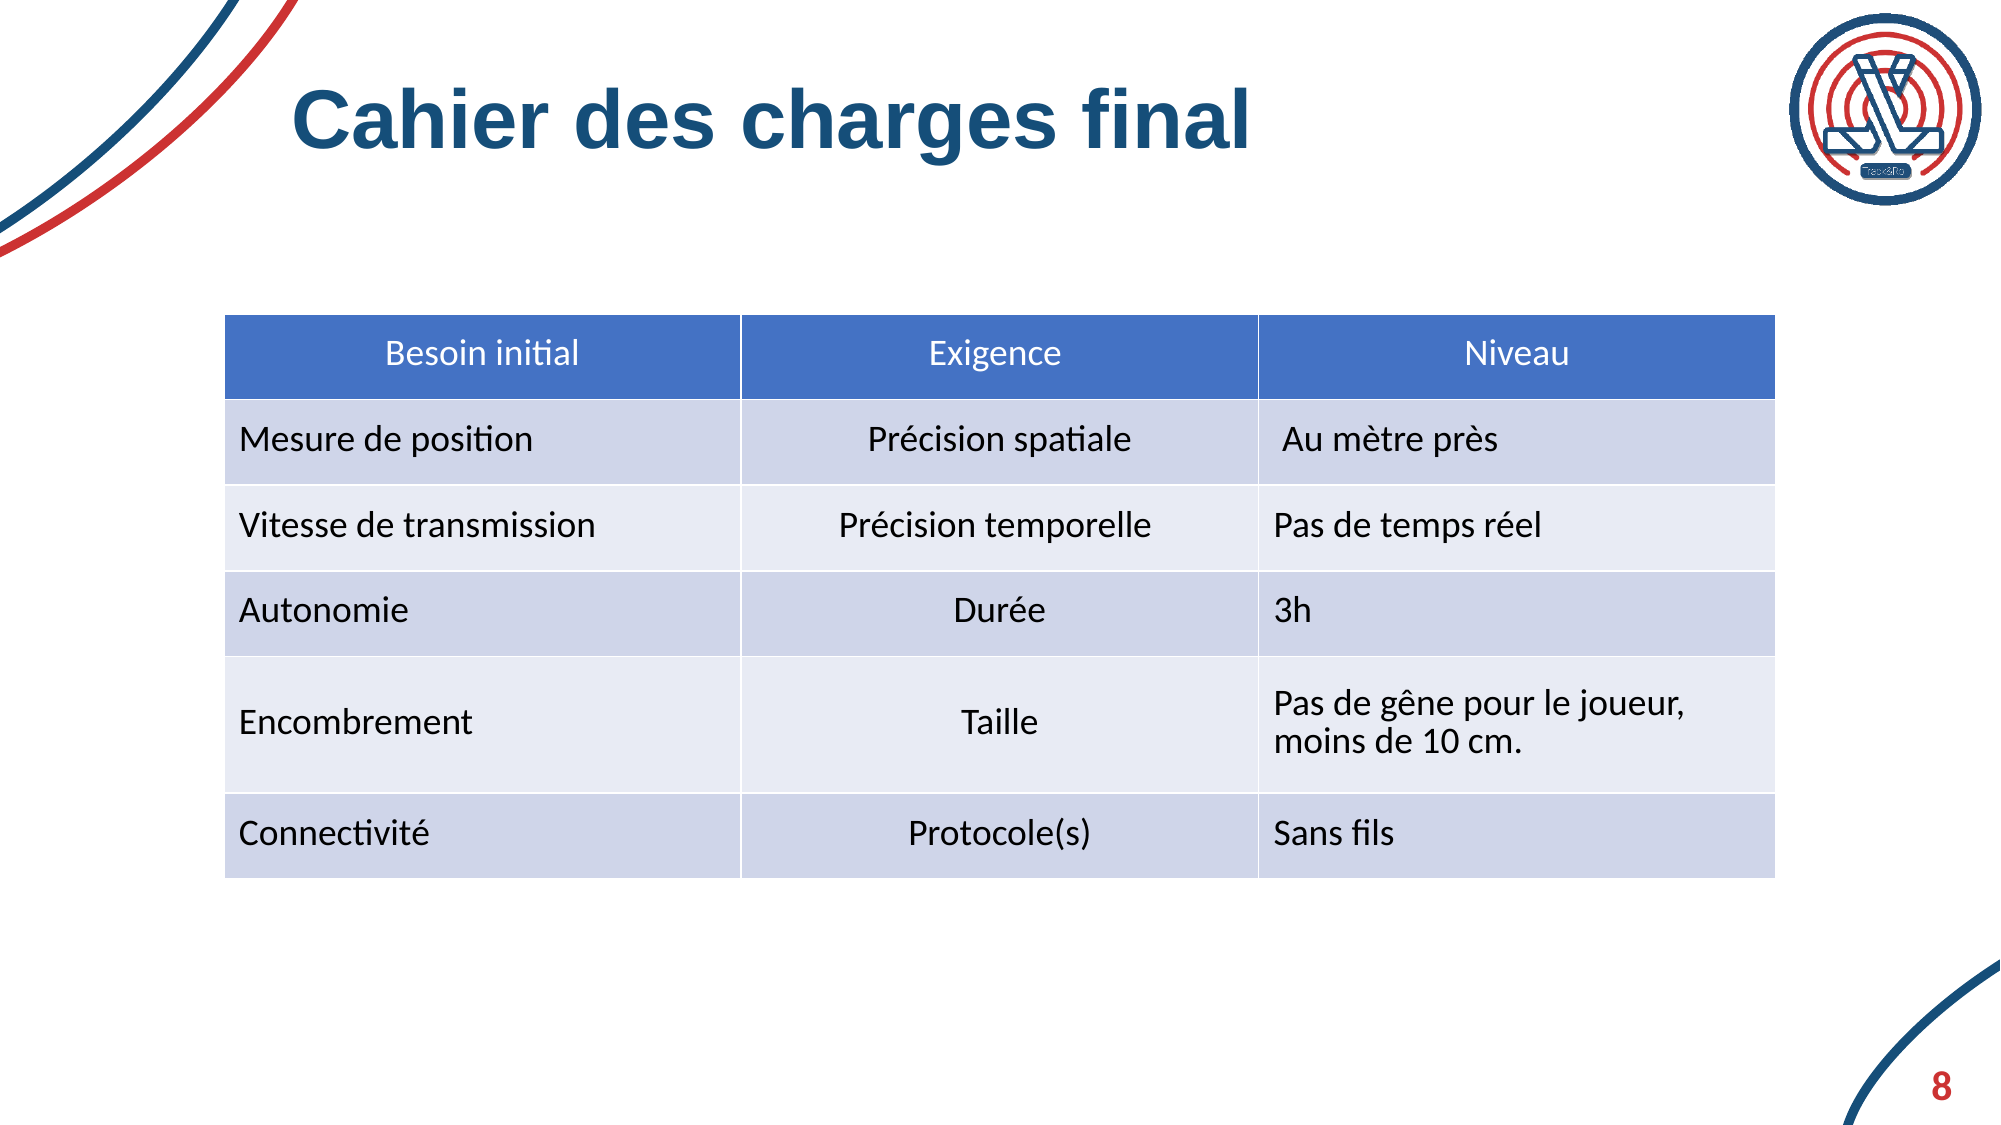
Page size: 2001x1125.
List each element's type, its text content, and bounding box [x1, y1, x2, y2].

table_cell Connectivité [225, 794, 740, 878]
table_cell Précision spatiale [742, 400, 1258, 484]
text_box [0, 0, 294, 254]
table_cell Au mètre près [1259, 400, 1775, 484]
table_cell Protocole(s) [742, 794, 1258, 878]
table_cell Mesure de position [225, 400, 740, 484]
table_header Exigence [742, 315, 1258, 399]
table_header Niveau [1259, 315, 1775, 399]
table_cell Durée [742, 572, 1258, 656]
table_cell 3h [1259, 572, 1775, 656]
table_cell Autonomie [225, 572, 740, 656]
text_box [0, 0, 235, 229]
text_box 8 [1893, 1042, 1902, 1051]
text_box Cahier des charges final [276, 57, 1747, 173]
table_cell Pas de gêne pour le joueur, moins de 10 cm. [1259, 657, 1775, 792]
table_cell Taille [742, 657, 1258, 792]
text_box [1846, 963, 2000, 1125]
table_cell Précision temporelle [742, 486, 1258, 570]
table_cell Vitesse de transmission [225, 486, 740, 570]
table_cell Pas de temps réel [1259, 486, 1775, 570]
picture [1784, 8, 1986, 210]
table_cell Sans fils [1259, 794, 1775, 878]
table_cell Encombrement [225, 657, 740, 792]
table_header Besoin initial [225, 315, 740, 399]
